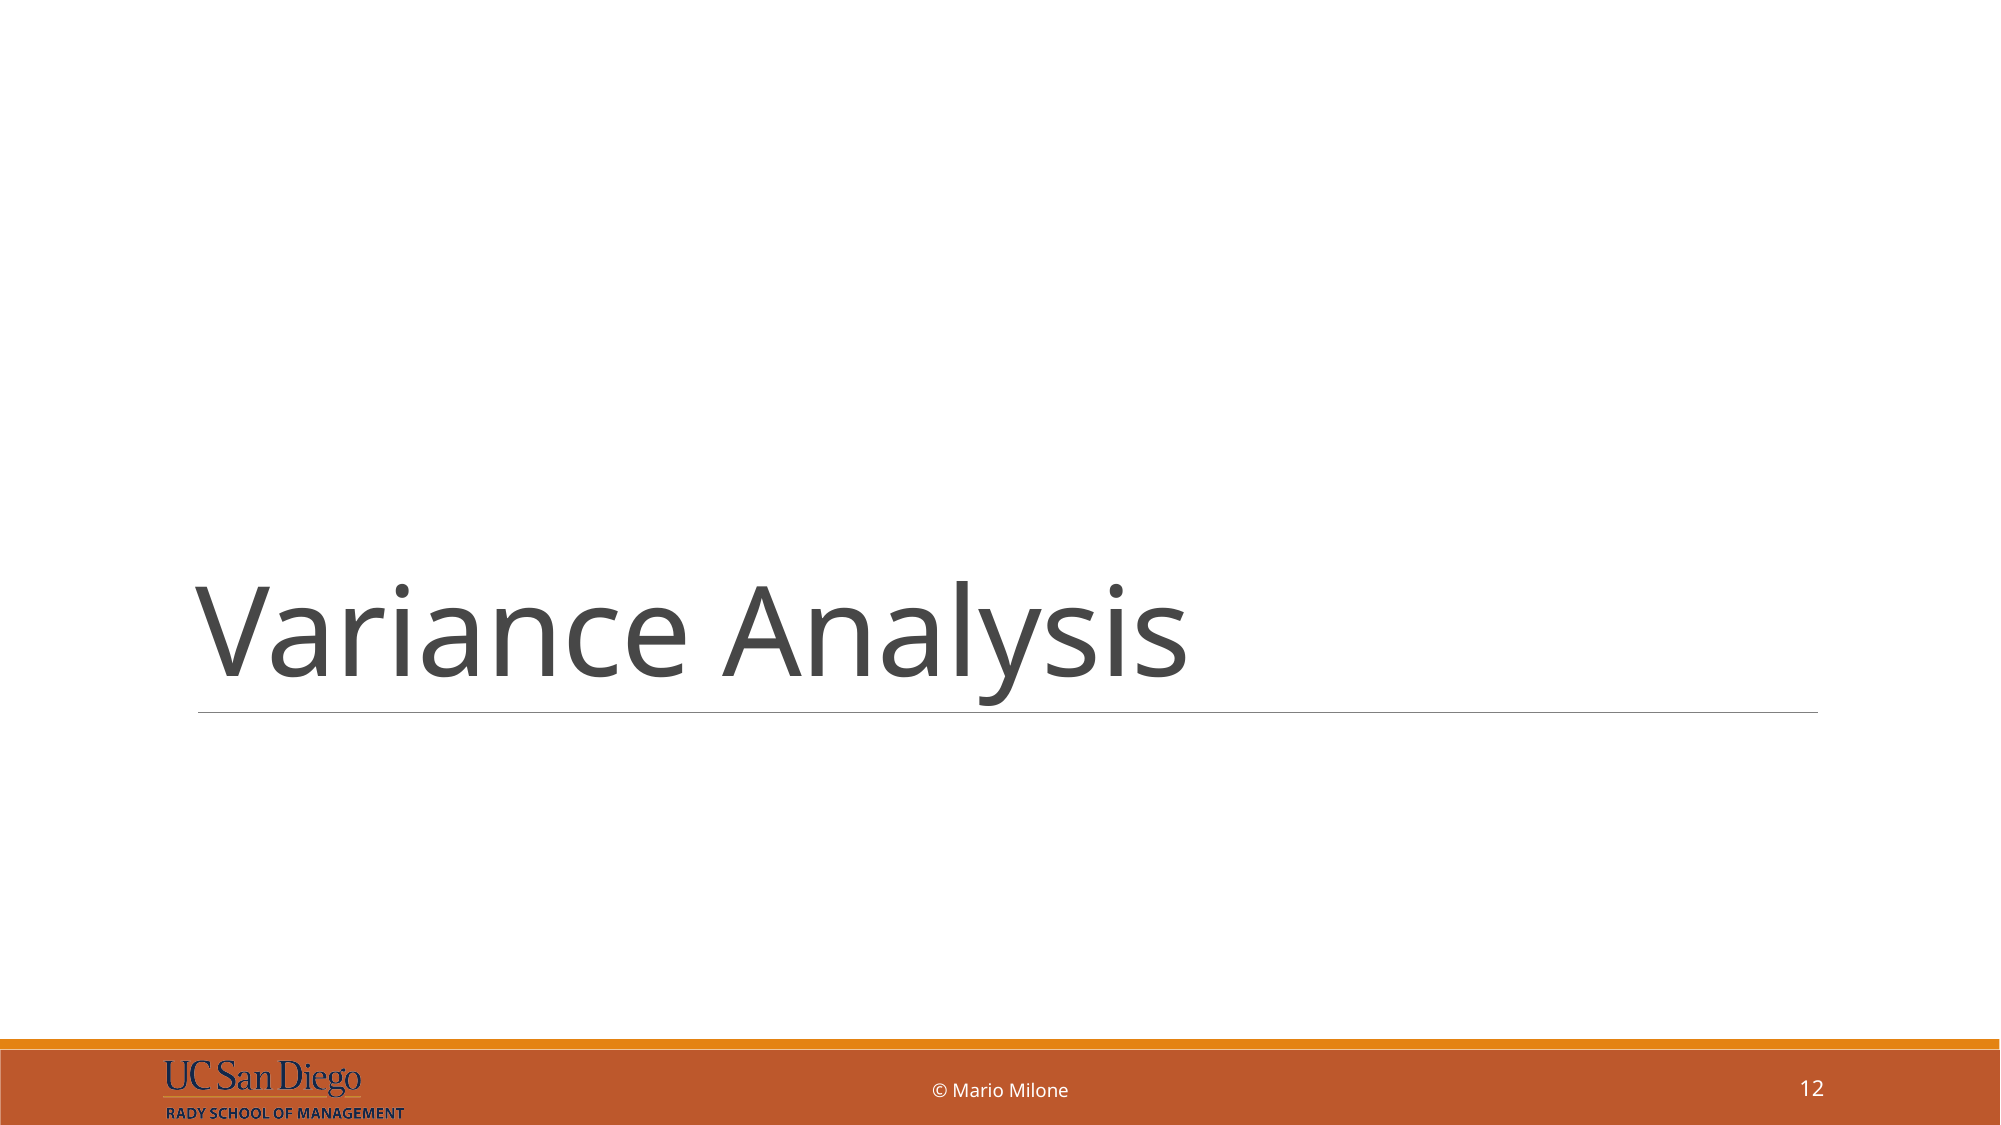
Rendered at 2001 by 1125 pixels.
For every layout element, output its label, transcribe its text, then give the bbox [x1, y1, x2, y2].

title Variance Analysis [180, 124, 1830, 710]
footer © Mario Milone [604, 1059, 1396, 1120]
picture [160, 1056, 407, 1123]
slide_number 12 [1624, 1059, 1840, 1120]
